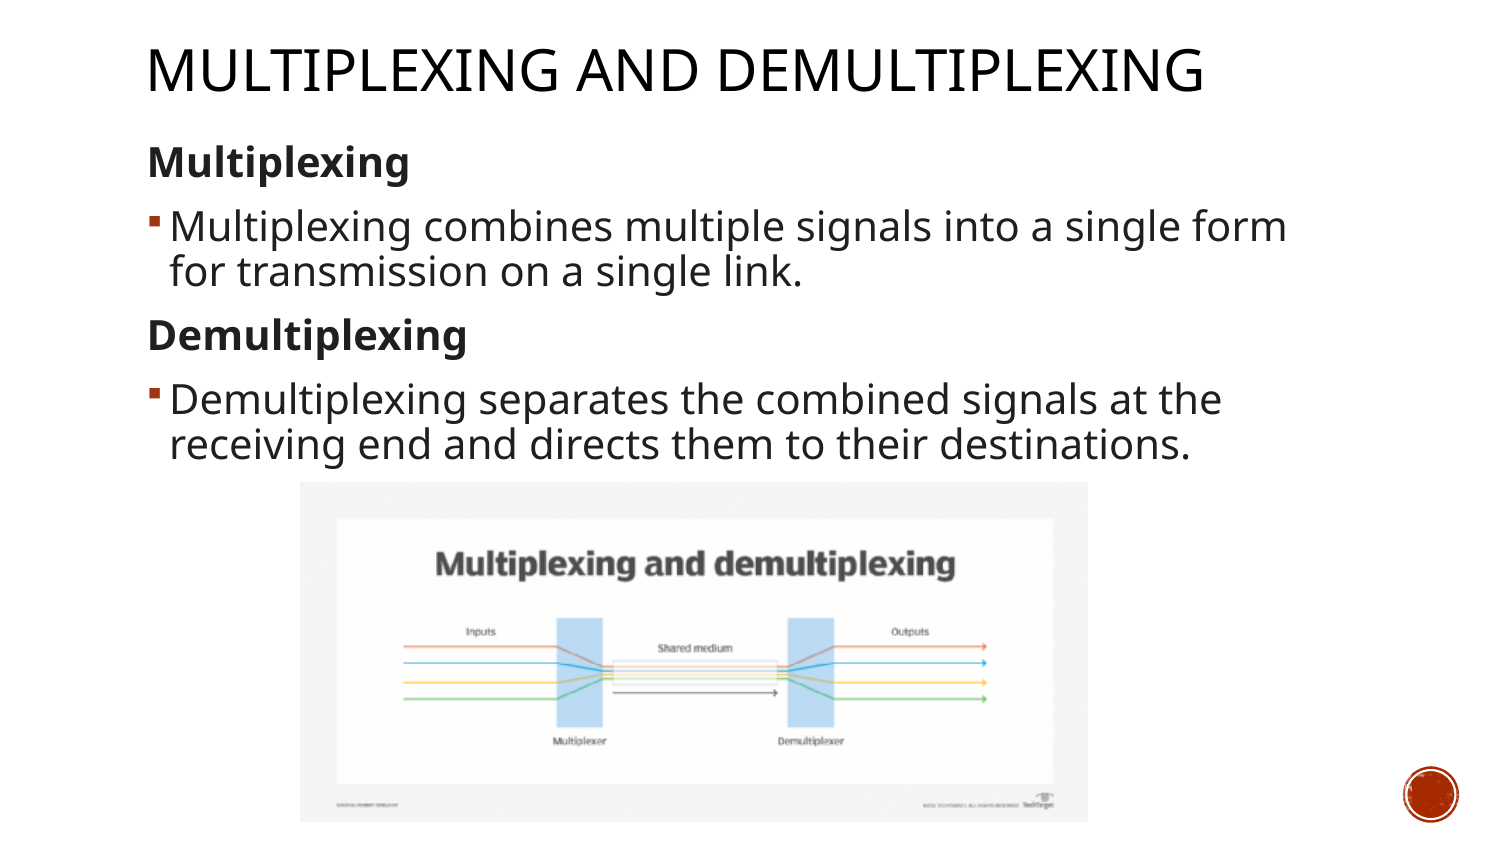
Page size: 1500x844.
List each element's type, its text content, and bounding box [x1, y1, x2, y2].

picture [300, 482, 1088, 822]
title Multiplexing and demultiplexing [130, 11, 1388, 135]
list Multiplexing Multiplexing combines multiple signals into a single form for transmission on a single link. Demultiplexing Demultiplexing separates the combined signals at the receiving end and directs them to their destinations. [131, 134, 1370, 772]
